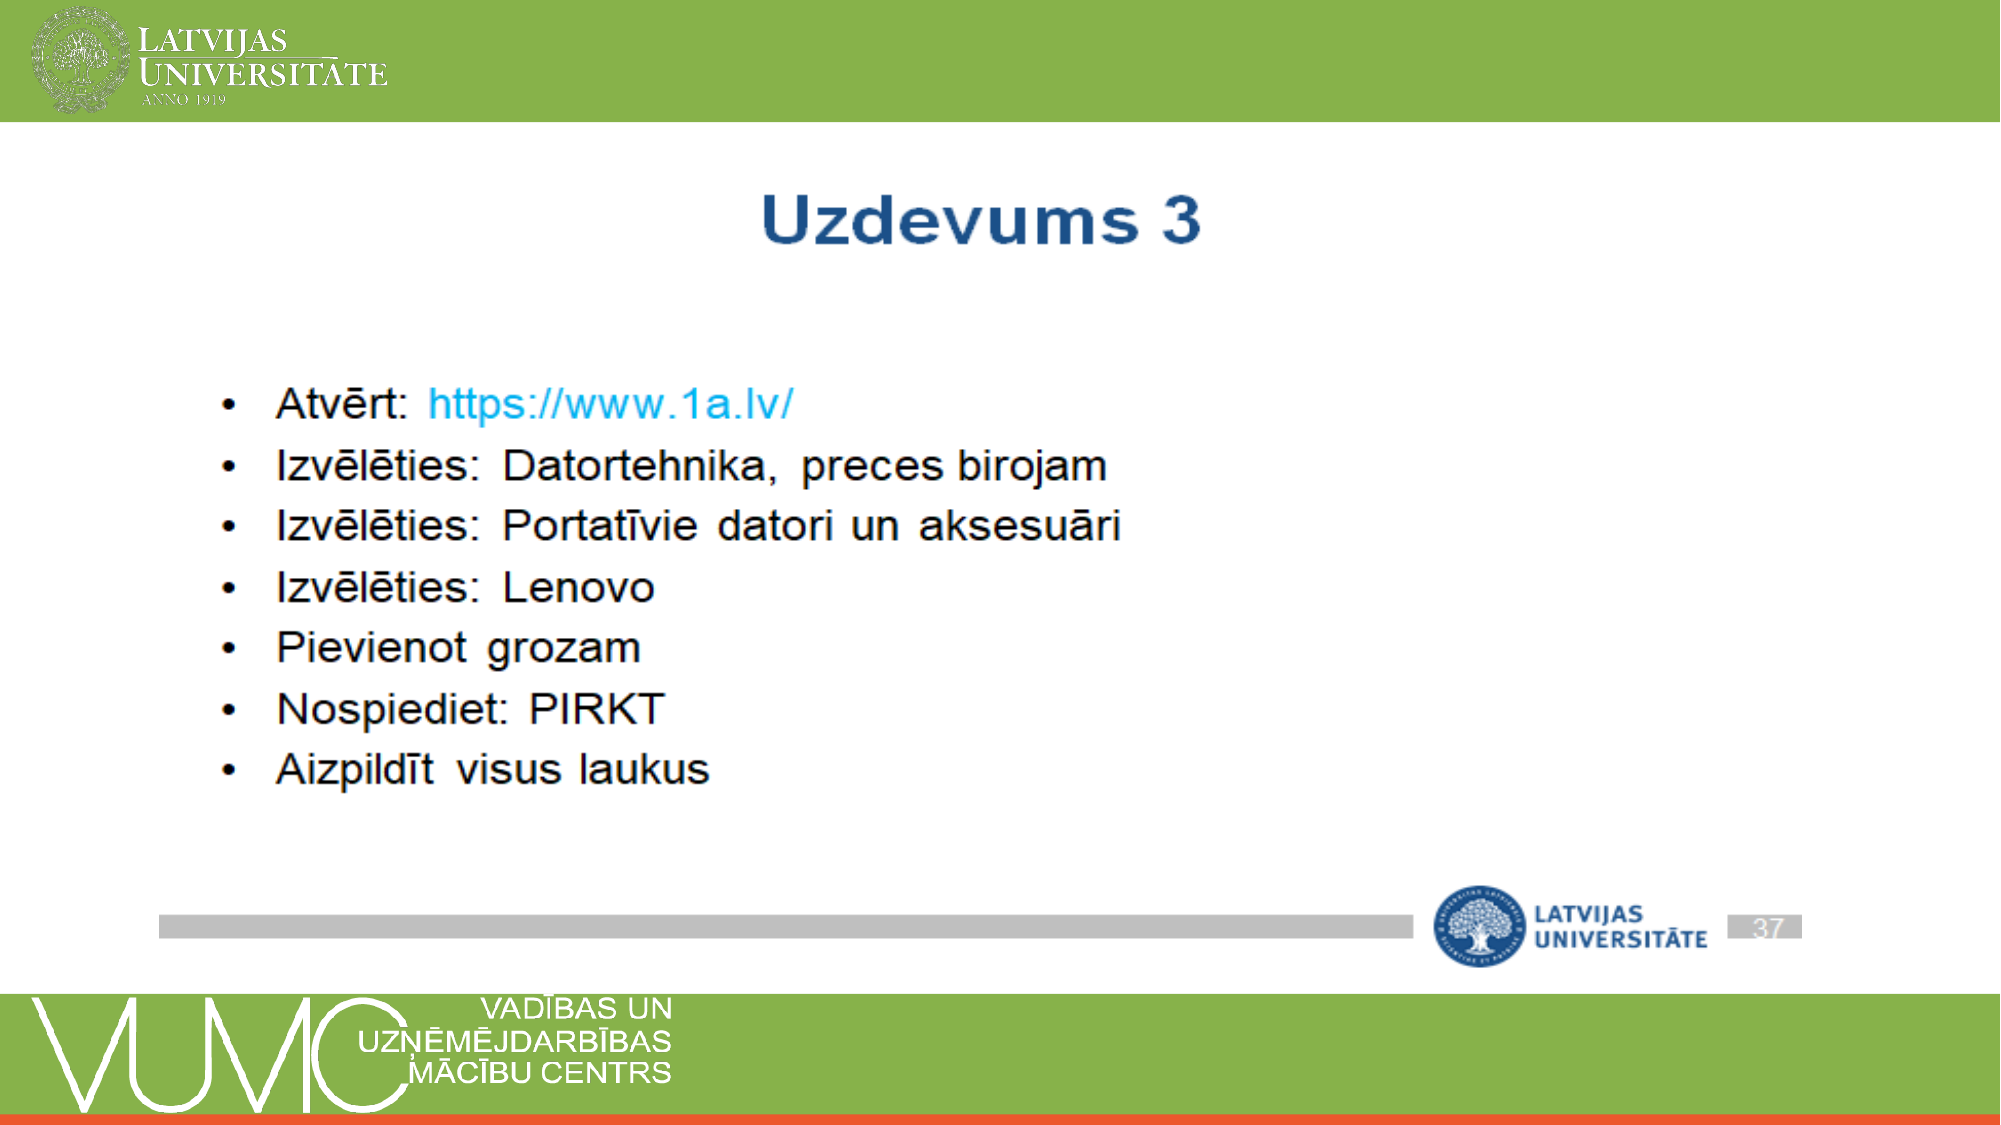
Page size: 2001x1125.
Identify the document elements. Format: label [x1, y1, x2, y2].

picture [31, 6, 387, 114]
picture [31, 993, 671, 1113]
picture [159, 159, 1802, 977]
